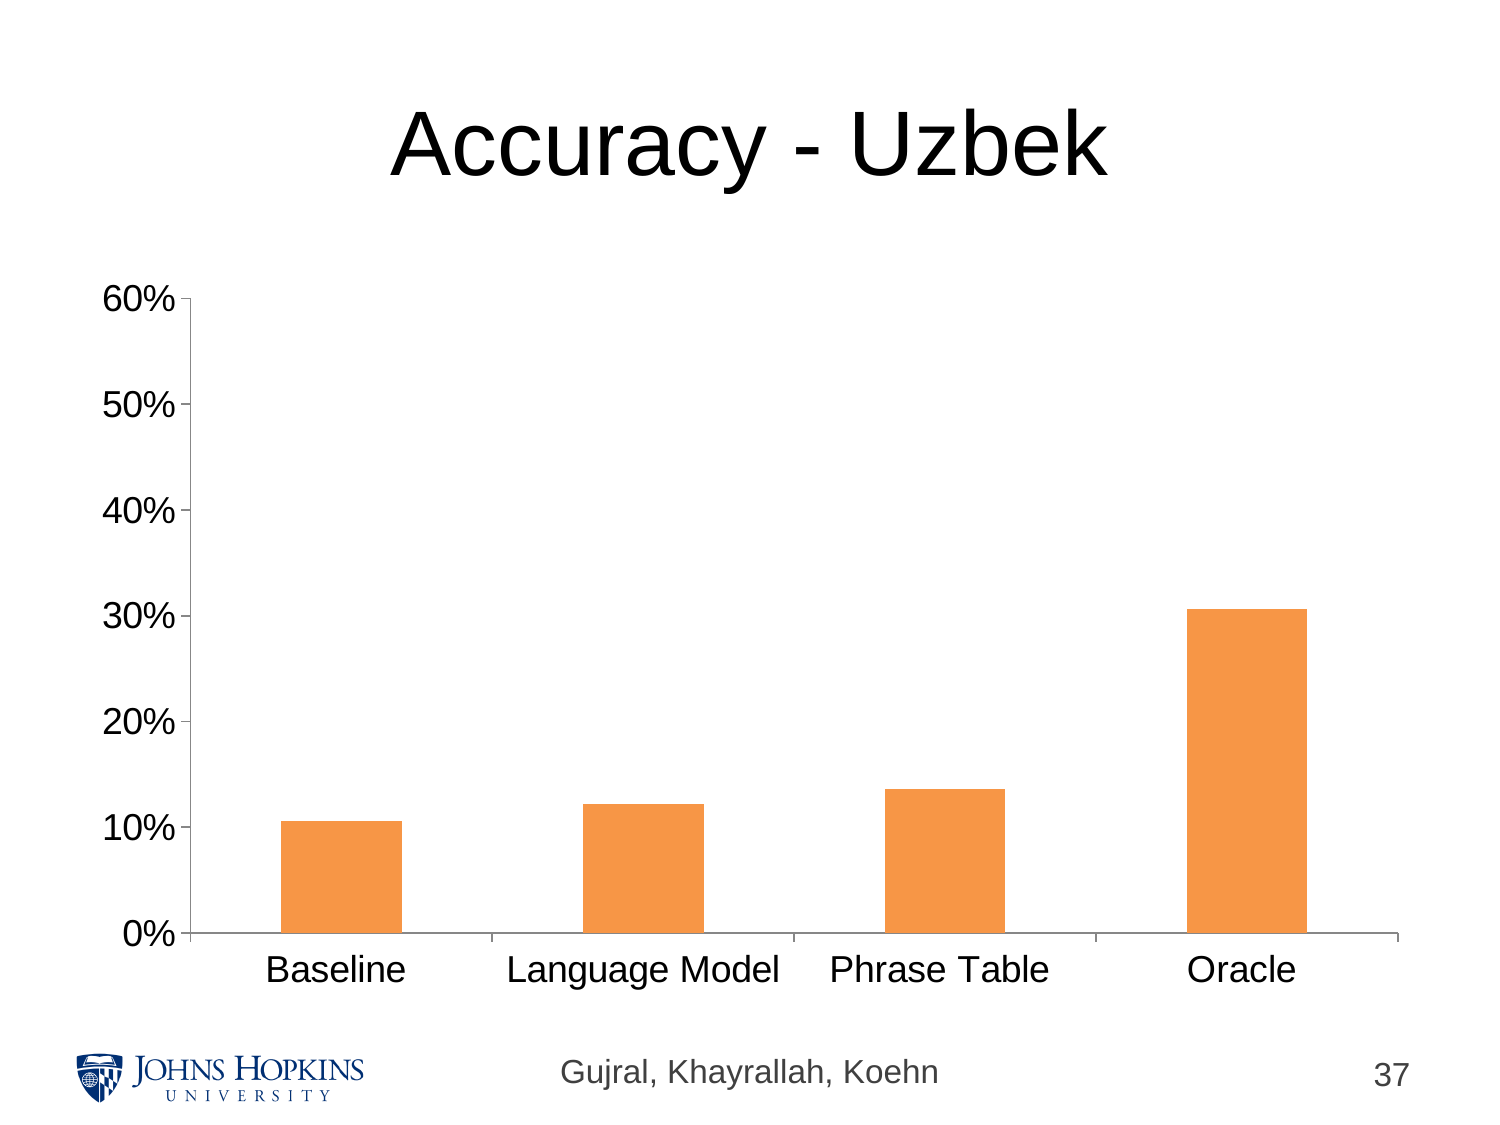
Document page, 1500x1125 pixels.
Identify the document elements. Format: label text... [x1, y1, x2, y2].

chart [74, 262, 1426, 1006]
title Accuracy - Uzbek [75, 45, 1425, 233]
footer Gujral, Khayrallah, Koehn [512, 1042, 988, 1103]
